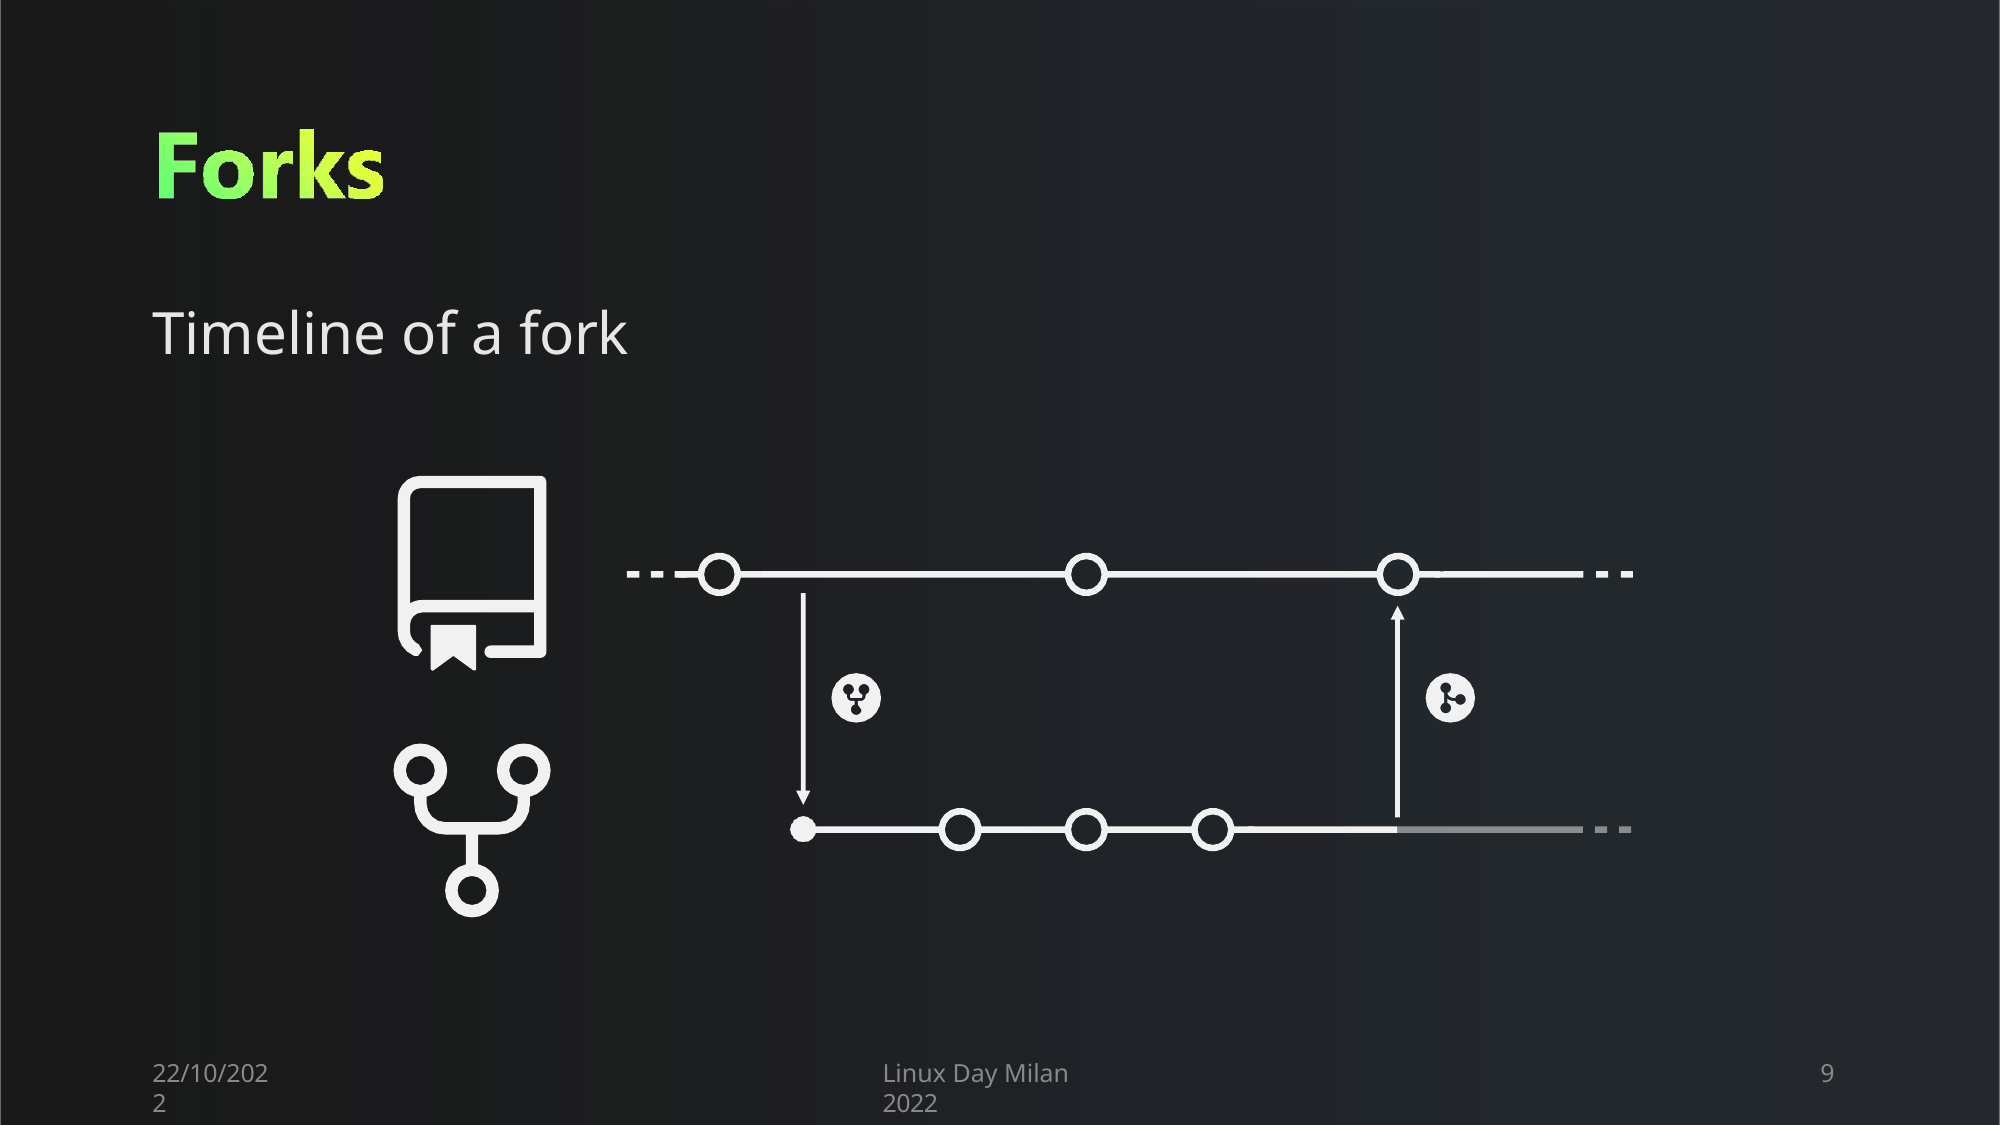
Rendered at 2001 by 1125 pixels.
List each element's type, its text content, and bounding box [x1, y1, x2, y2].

text_box [650, 571, 664, 578]
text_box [674, 552, 1584, 852]
text_box [1596, 571, 1609, 578]
title Timeline of a fork [150, 293, 1850, 484]
text_box [397, 475, 547, 658]
text_box [626, 571, 640, 578]
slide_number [150, 1053, 282, 1125]
text_box [430, 624, 477, 671]
text_box [1594, 826, 1608, 833]
text_box [1619, 826, 1632, 833]
slide_number 10 [1814, 1053, 1856, 1125]
text_box [1620, 571, 1633, 578]
footer Linux Day Milan 2022 [880, 1053, 1120, 1125]
picture [0, 0, 2000, 1125]
text_box [393, 743, 551, 918]
